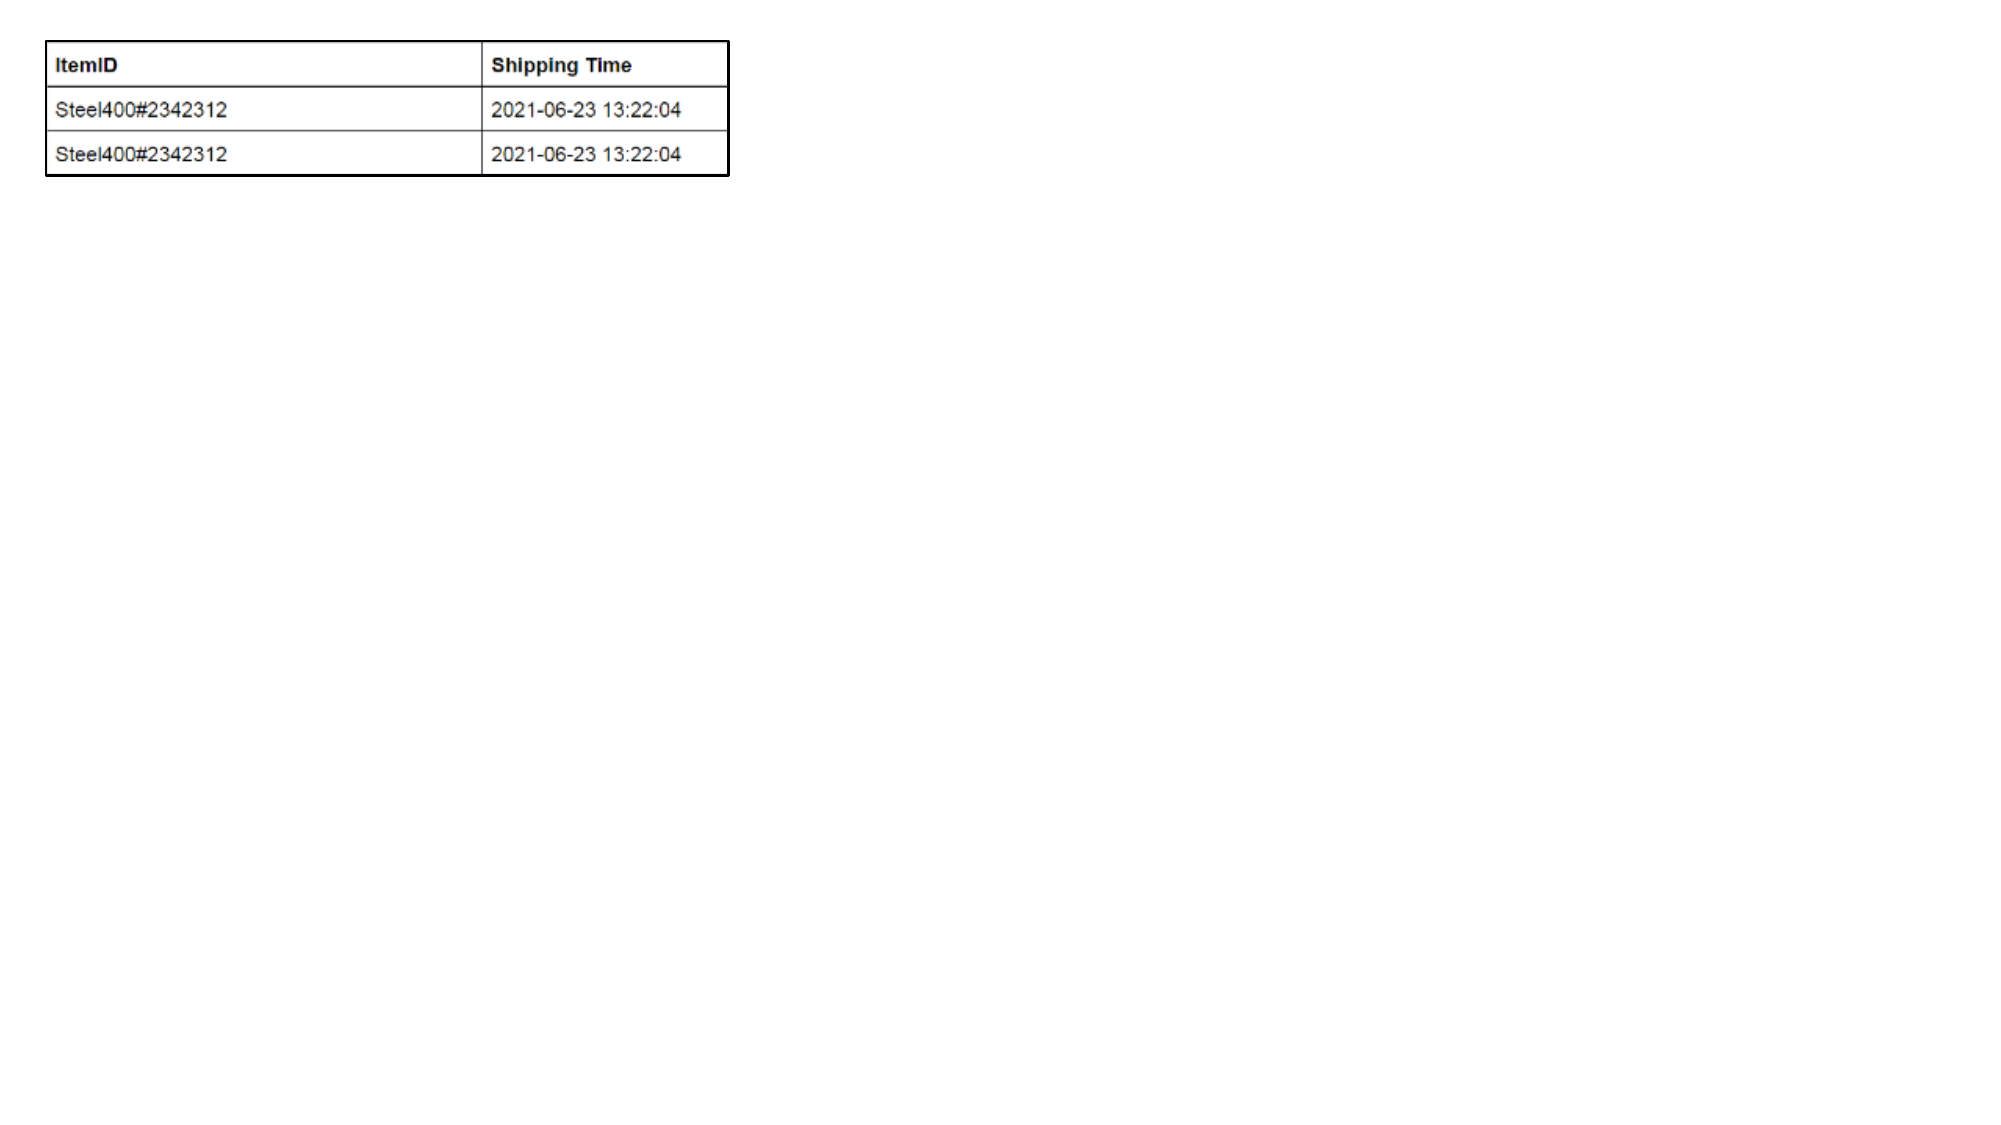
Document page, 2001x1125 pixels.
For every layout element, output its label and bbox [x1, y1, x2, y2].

picture [47, 42, 728, 175]
